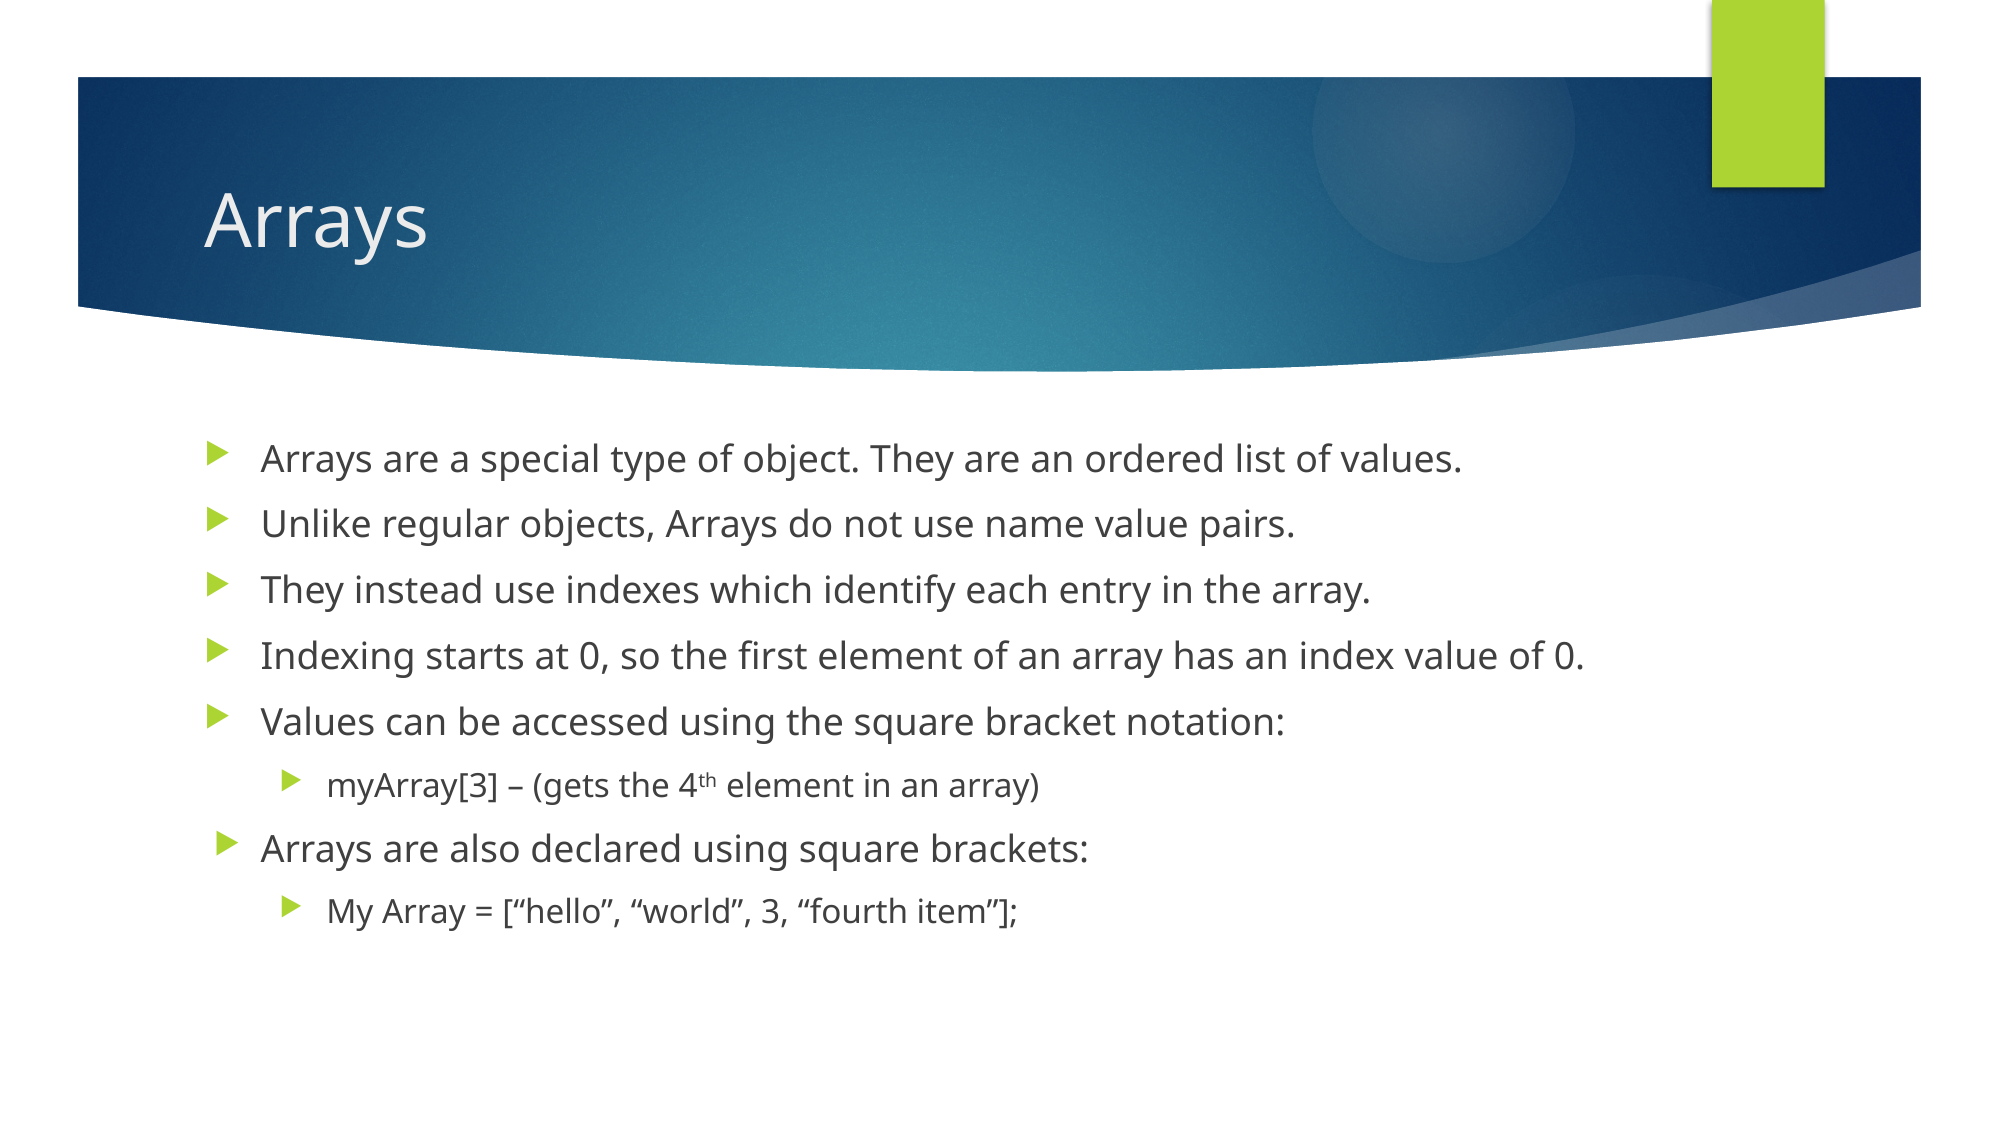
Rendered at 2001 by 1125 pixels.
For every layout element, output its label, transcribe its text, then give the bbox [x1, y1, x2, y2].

title Arrays [189, 159, 1627, 276]
list Arrays are a special type of object. They are an ordered list of values. Unlike regular objects, Arrays do not use name value pairs. They instead use indexes which identify each entry in the array. Indexing starts at 0, so the first element of an array has an index value of 0. Values can be accessed using the square bracket notation: myArray[3] – (gets the 4th element in an array) Arrays are also declared using square brackets: My Array = [“hello”, “world”, 3, “fourth item”]; [189, 427, 1627, 988]
